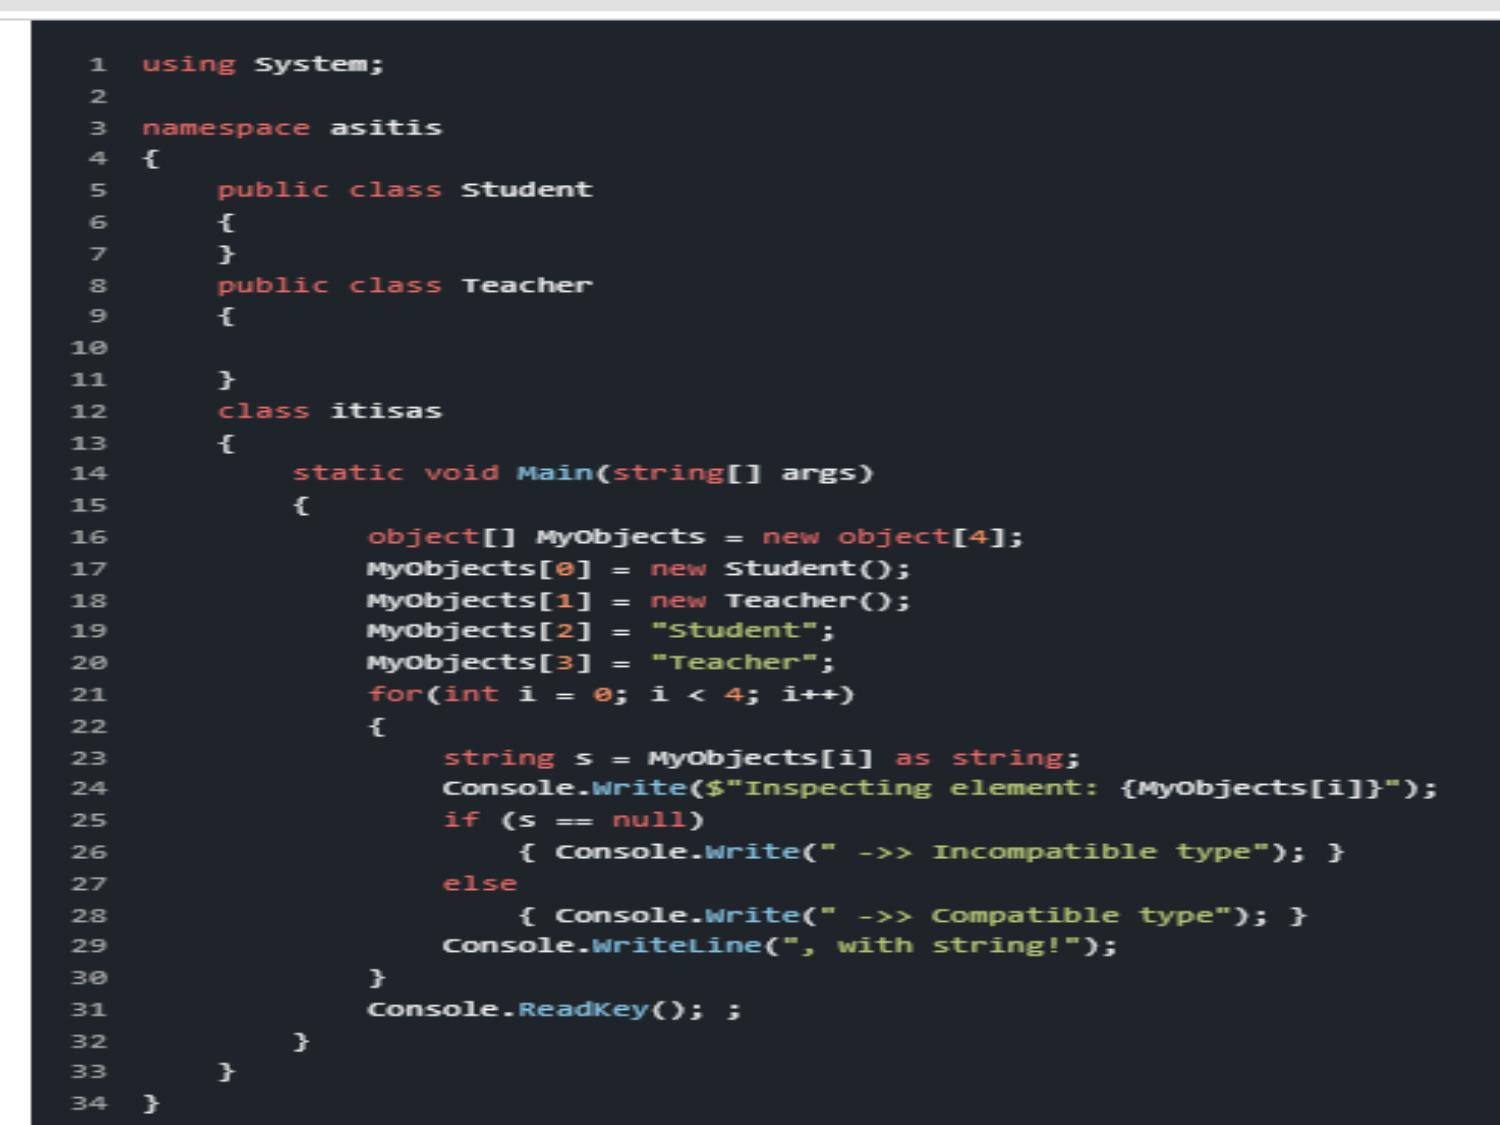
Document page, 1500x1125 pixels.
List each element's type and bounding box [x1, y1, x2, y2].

list [0, 0, 1500, 1125]
